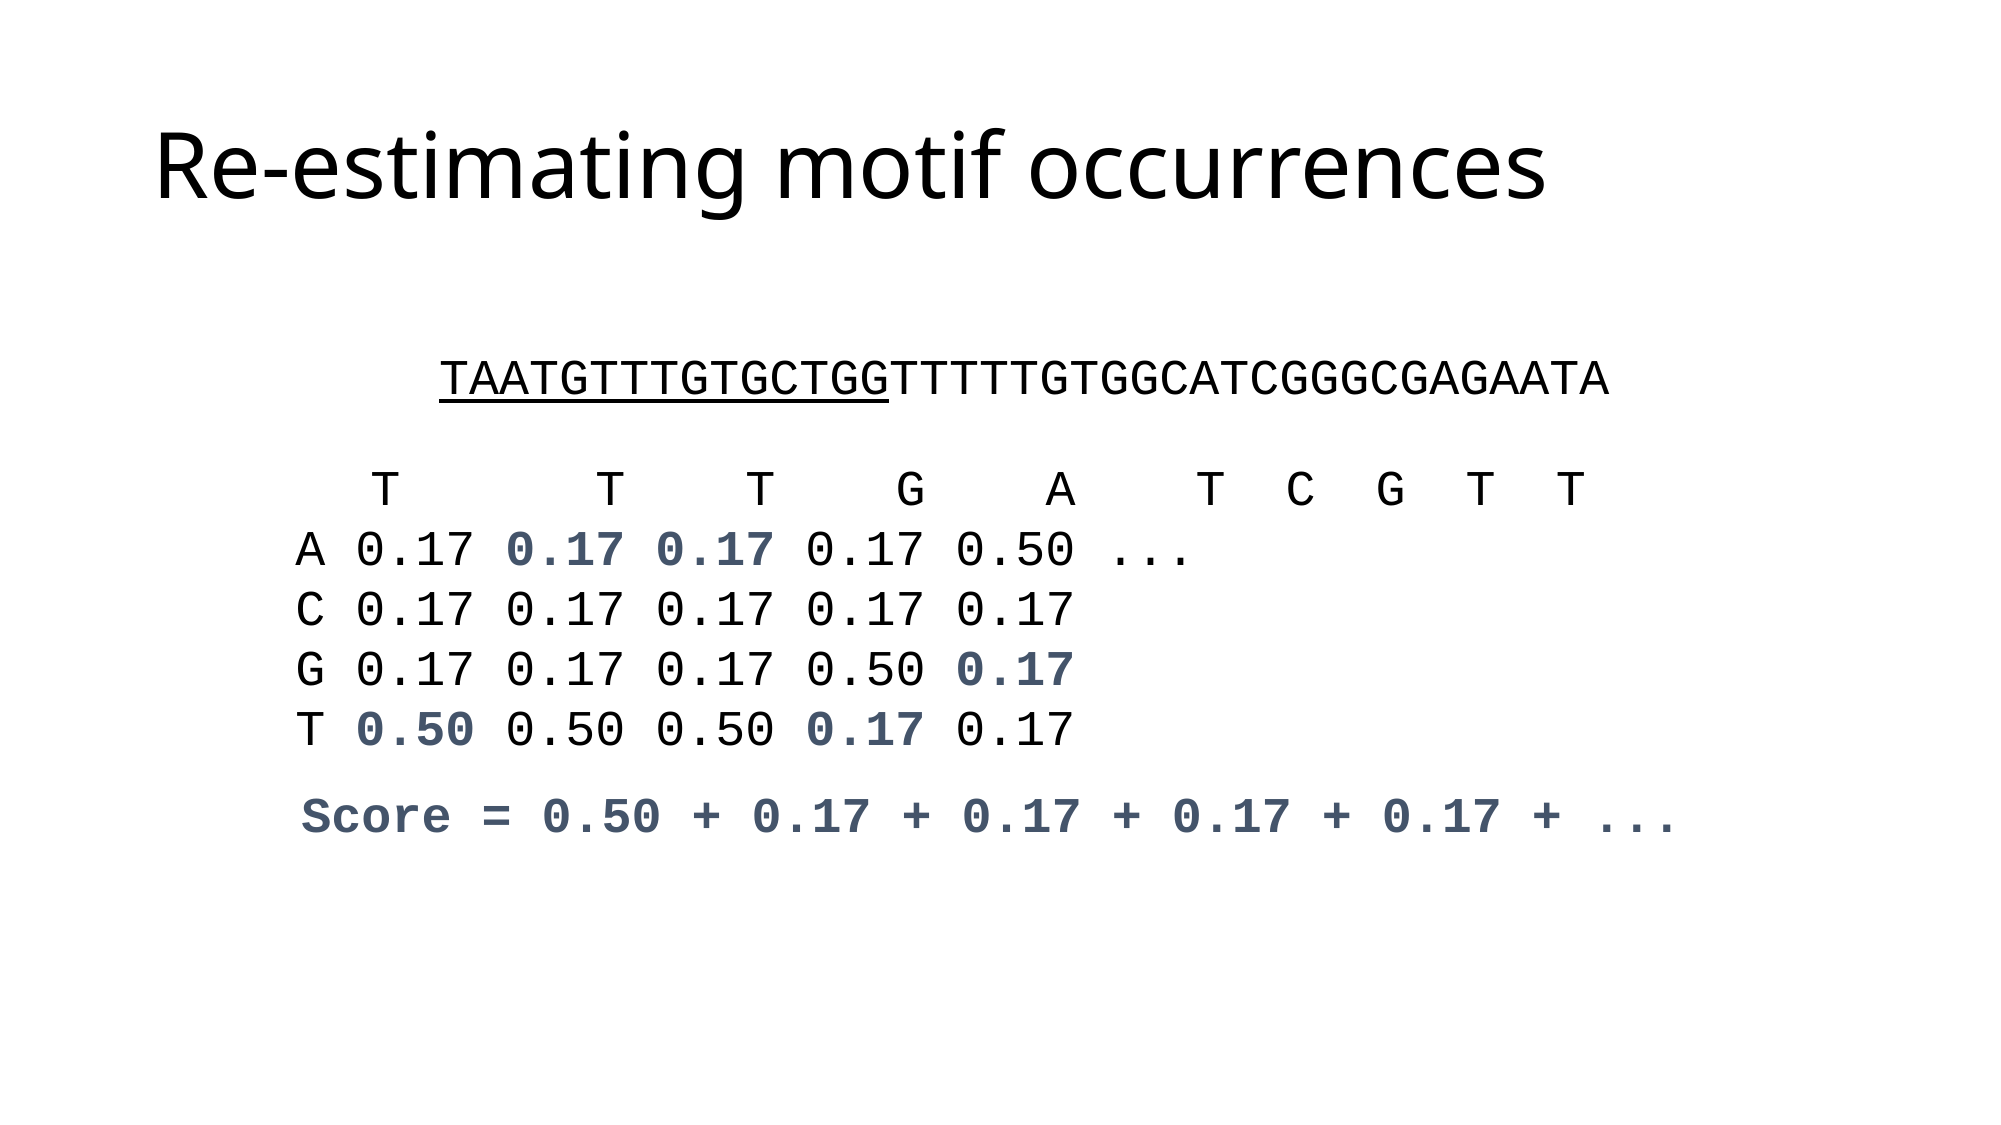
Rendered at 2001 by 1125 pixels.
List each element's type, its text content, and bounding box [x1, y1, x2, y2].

text_box Score = 0.50 + 0.17 + 0.17 + 0.17 + 0.17 + ... [286, 774, 1697, 850]
text_box T T T G A T C G T T A 0.17 0.17 0.17 0.17 0.50 ... C 0.17 0.17 0.17 0.17 0.17 G 0.17 0.17 0.17 0.50 0.17 T 0.50 0.50 0.50 0.17 0.17 [280, 447, 1661, 763]
title Re-estimating motif occurrences [137, 59, 1863, 278]
text_box TAATGTTTGTGCTGGTTTTTGTGGCATCGGGCGAGAATA [424, 337, 1624, 413]
